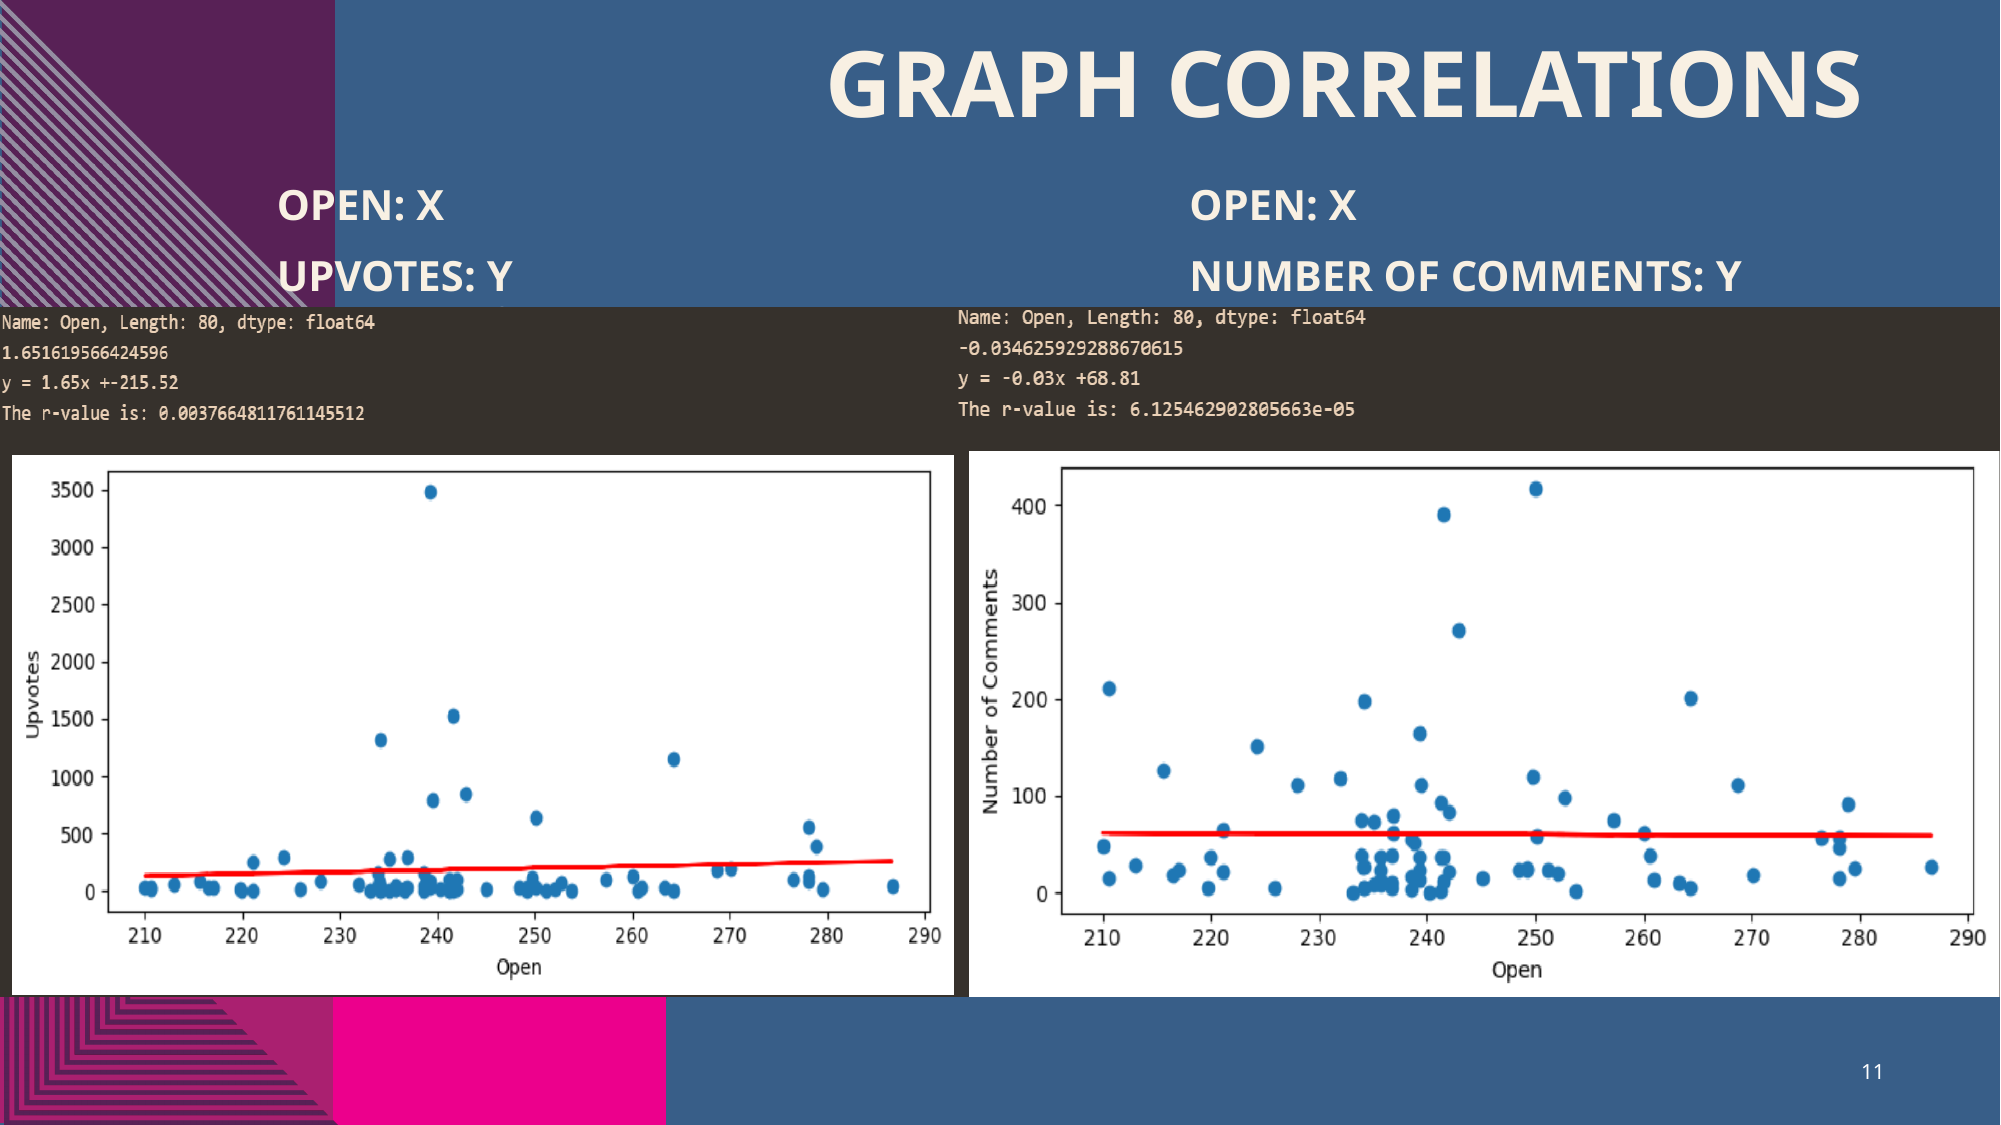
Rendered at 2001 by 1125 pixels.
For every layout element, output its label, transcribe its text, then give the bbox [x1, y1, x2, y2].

title Graph Correlations [810, 30, 1926, 249]
picture [0, 0, 2000, 1125]
slide_number 11 [1824, 1042, 1900, 1103]
list Open: X Upvotes: Y [261, 171, 826, 232]
list Open: X Number of COmments: Y [1174, 171, 1812, 232]
